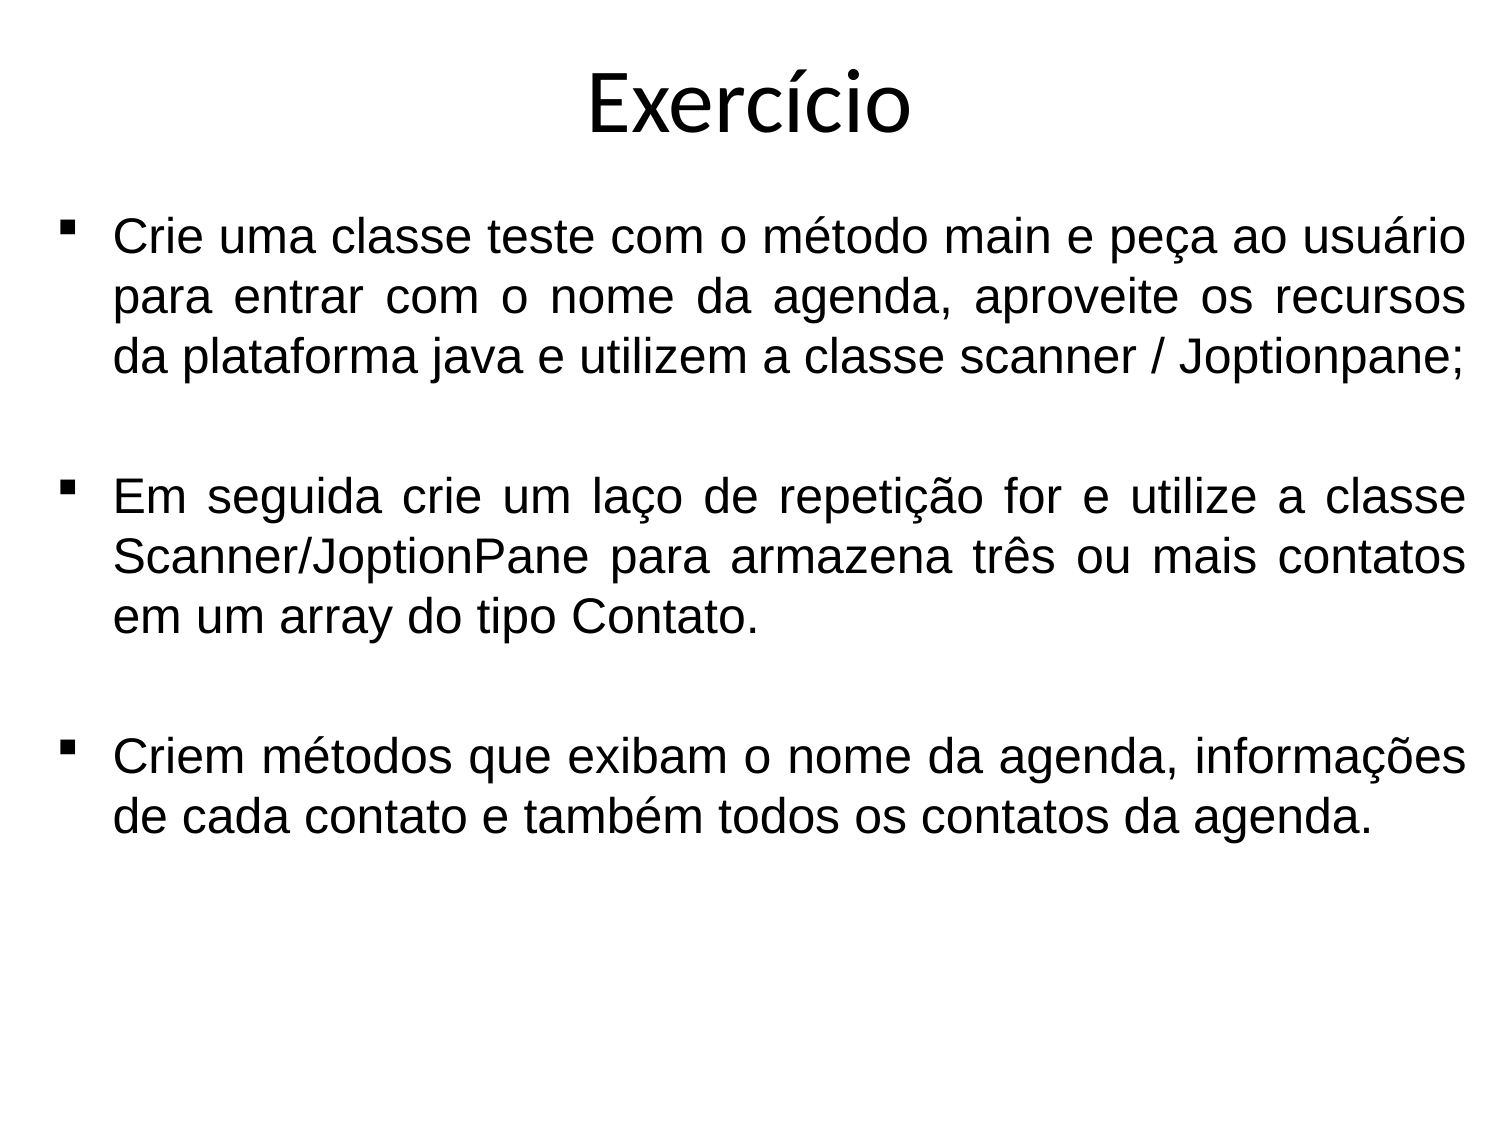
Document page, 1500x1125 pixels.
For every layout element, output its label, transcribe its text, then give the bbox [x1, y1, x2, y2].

list Crie uma classe teste com o método main e peça ao usuário para entrar com o nome da agenda, aproveite os recursos da plataforma java e utilizem a classe scanner / Joptionpane; Em seguida crie um laço de repetição for e utilize a classe Scanner/JoptionPane para armazena três ou mais contatos em um array do tipo Contato. Criem métodos que exibam o nome da agenda, informações de cada contato e também todos os contatos da agenda. [41, 196, 1483, 1071]
title Exercício [75, 30, 1425, 161]
